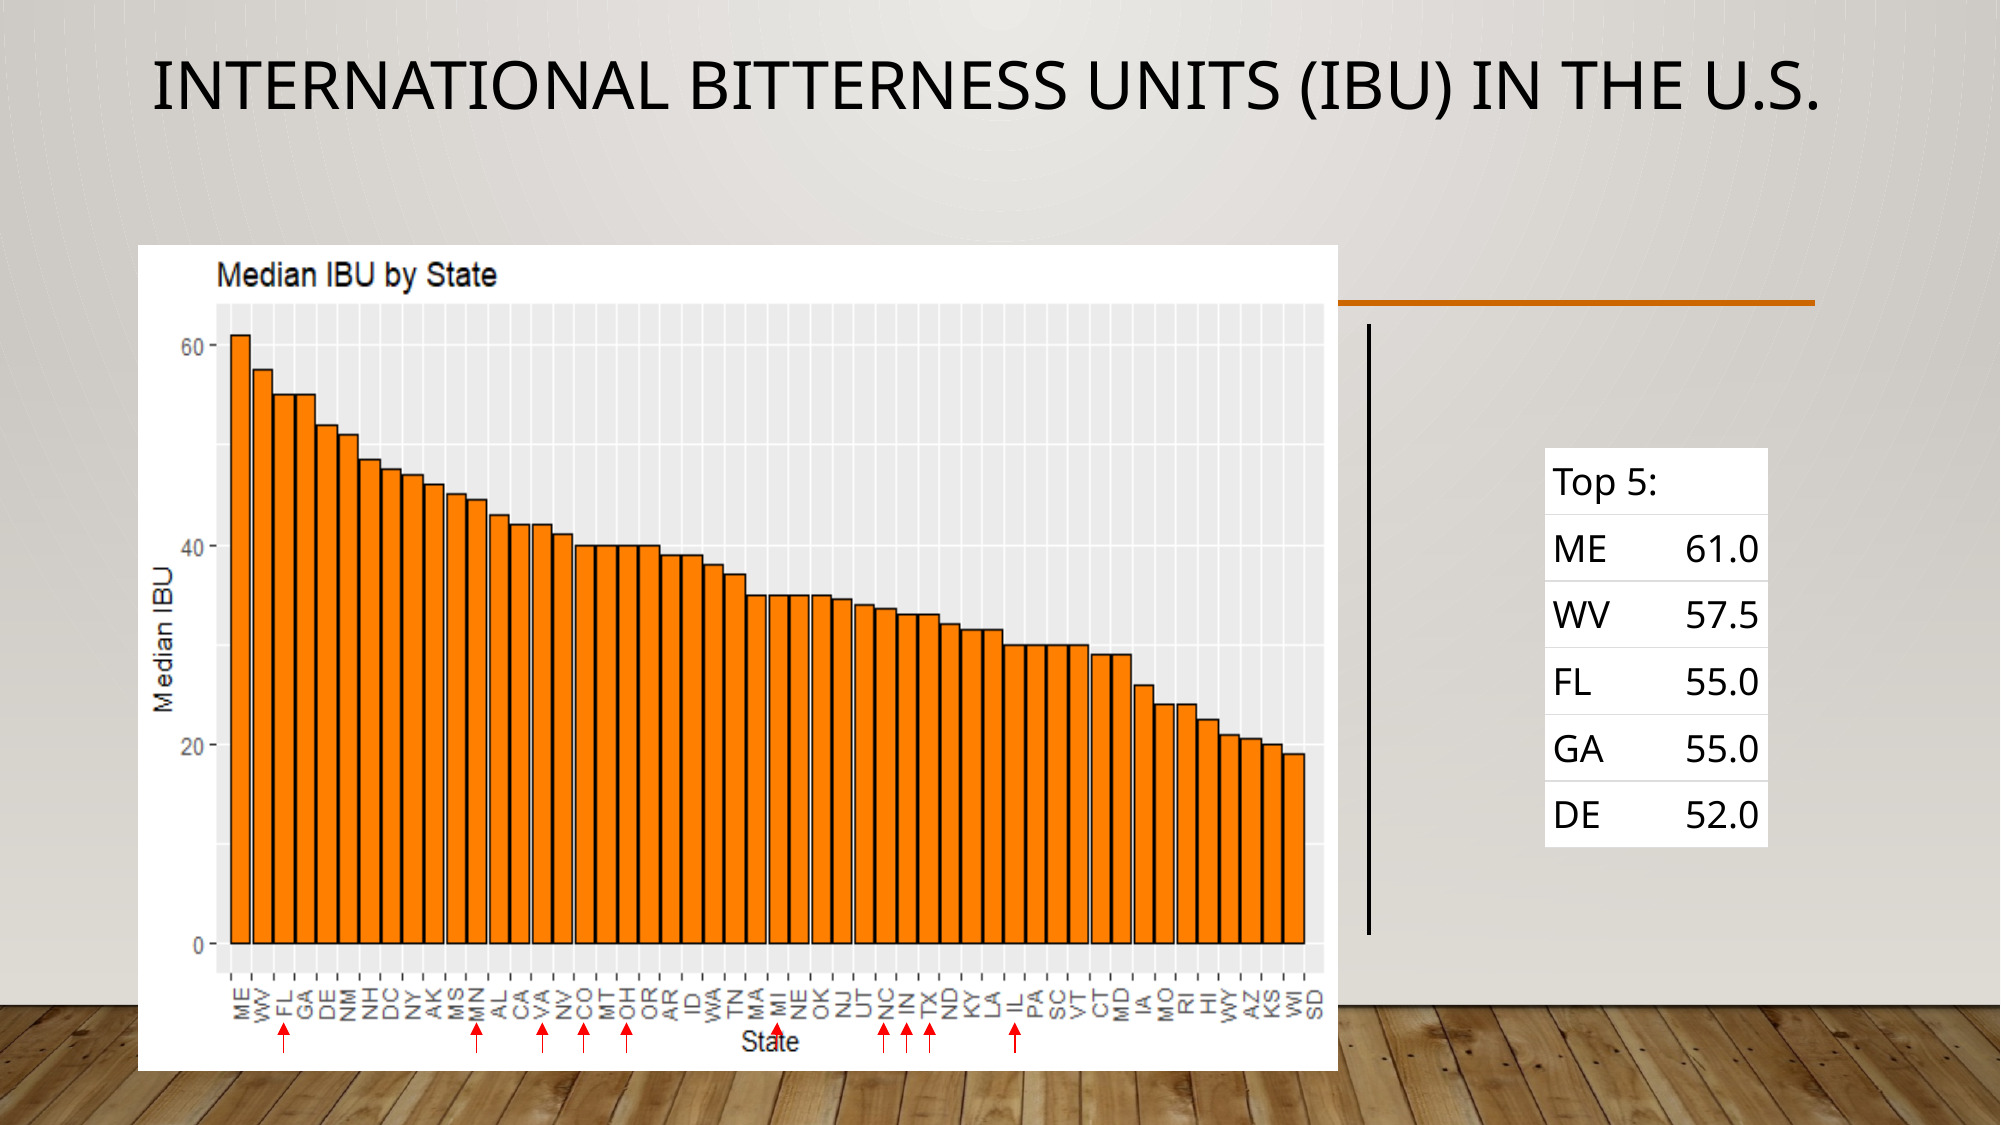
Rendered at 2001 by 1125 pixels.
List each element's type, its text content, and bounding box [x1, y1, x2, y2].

table_cell WV [1545, 582, 1624, 647]
title International Bitterness Units (IBU) in the U.S. [137, 44, 1863, 262]
table_cell 55.0 [1624, 648, 1768, 714]
table_cell 61.0 [1624, 515, 1768, 580]
table_header Top 5: [1545, 448, 1768, 514]
table_cell 55.0 [1624, 715, 1768, 780]
table_cell 52.0 [1624, 782, 1768, 847]
table_cell ME [1545, 515, 1624, 580]
table_cell GA [1545, 715, 1624, 780]
table_cell 57.5 [1624, 582, 1768, 647]
picture [0, 245, 2000, 1125]
table_cell FL [1545, 648, 1624, 714]
table_cell DE [1545, 782, 1624, 847]
